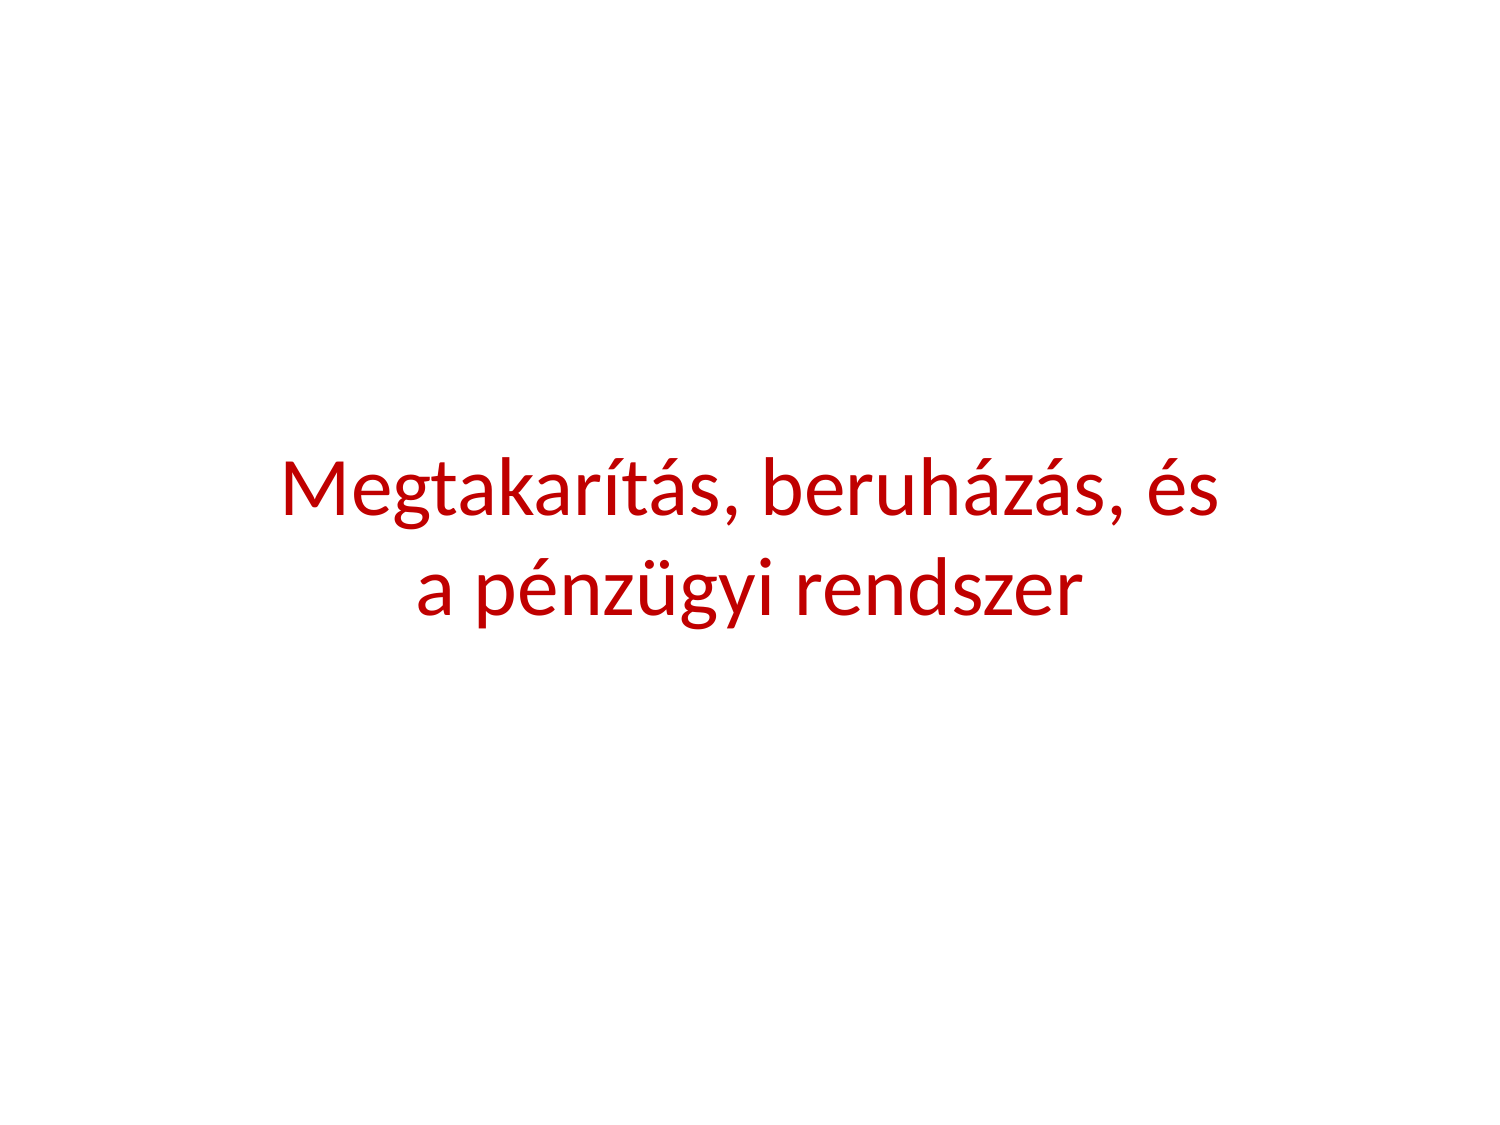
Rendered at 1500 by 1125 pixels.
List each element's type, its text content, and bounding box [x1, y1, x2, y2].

title Megtakarítás, beruházás, és a pénzügyi rendszer [0, 425, 1500, 825]
